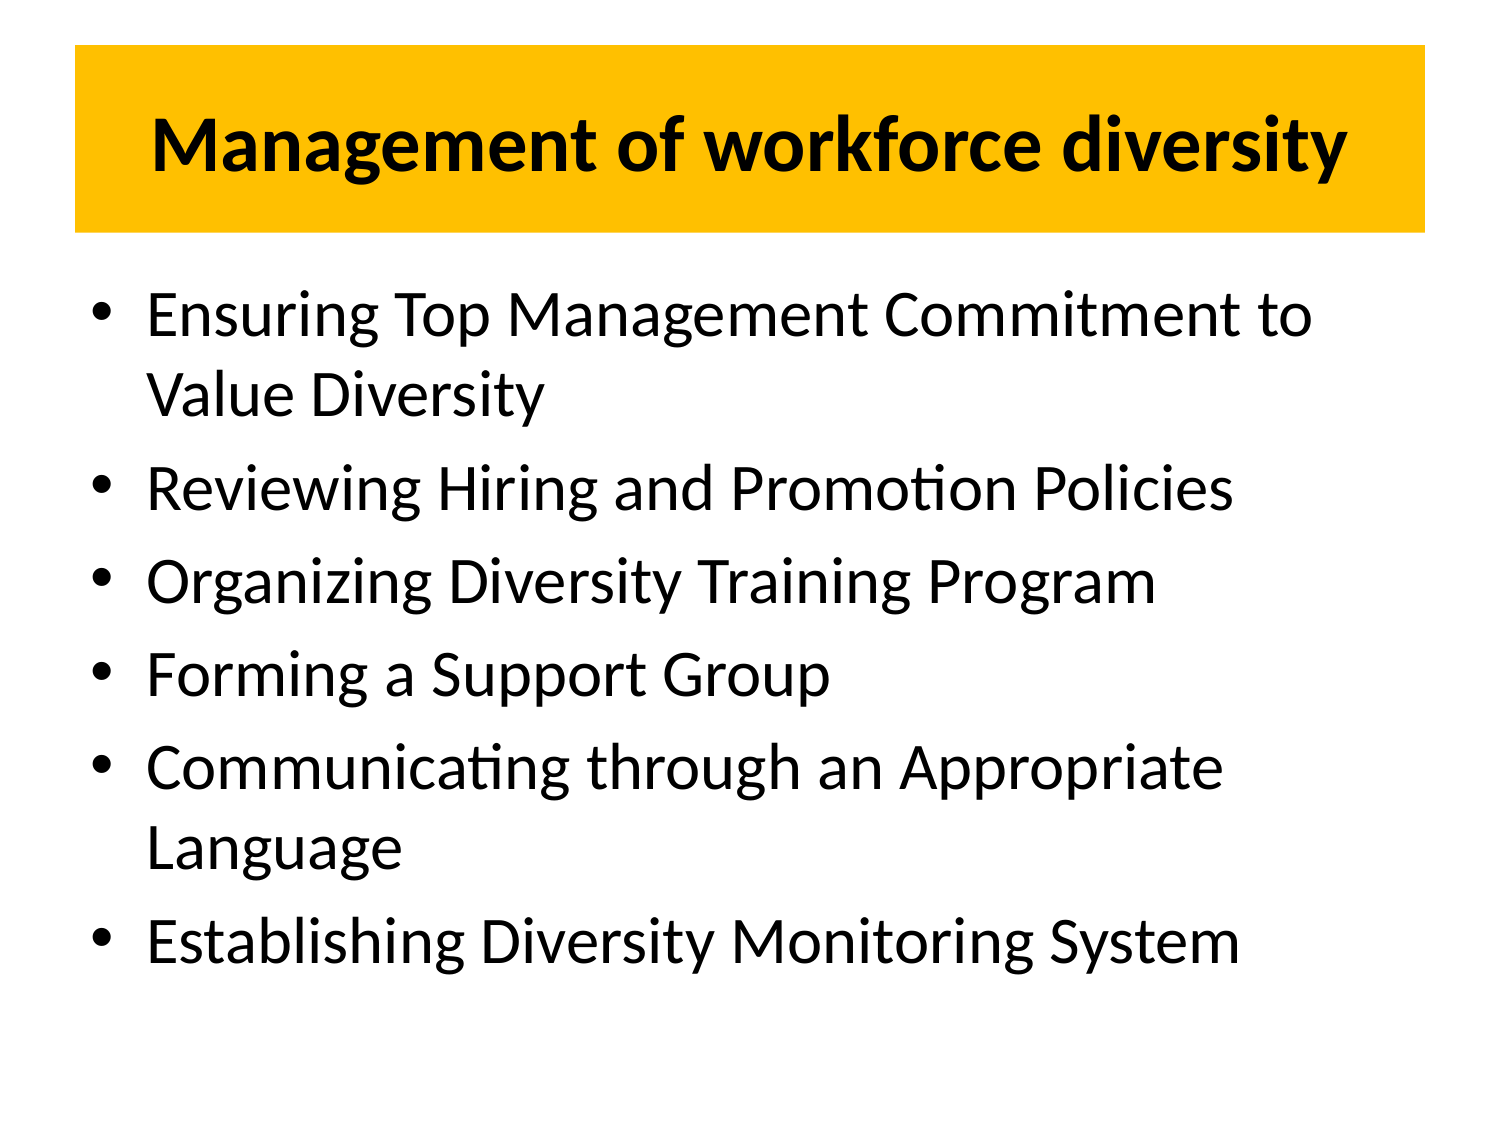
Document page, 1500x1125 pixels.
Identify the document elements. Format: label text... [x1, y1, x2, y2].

title Management of workforce diversity [75, 45, 1425, 233]
list Ensuring Top Management Commitment to Value Diversity Reviewing Hiring and Promotion Policies Organizing Diversity Training Program Forming a Support Group Communicating through an Appropriate Language Establishing Diversity Monitoring System [75, 262, 1425, 1005]
